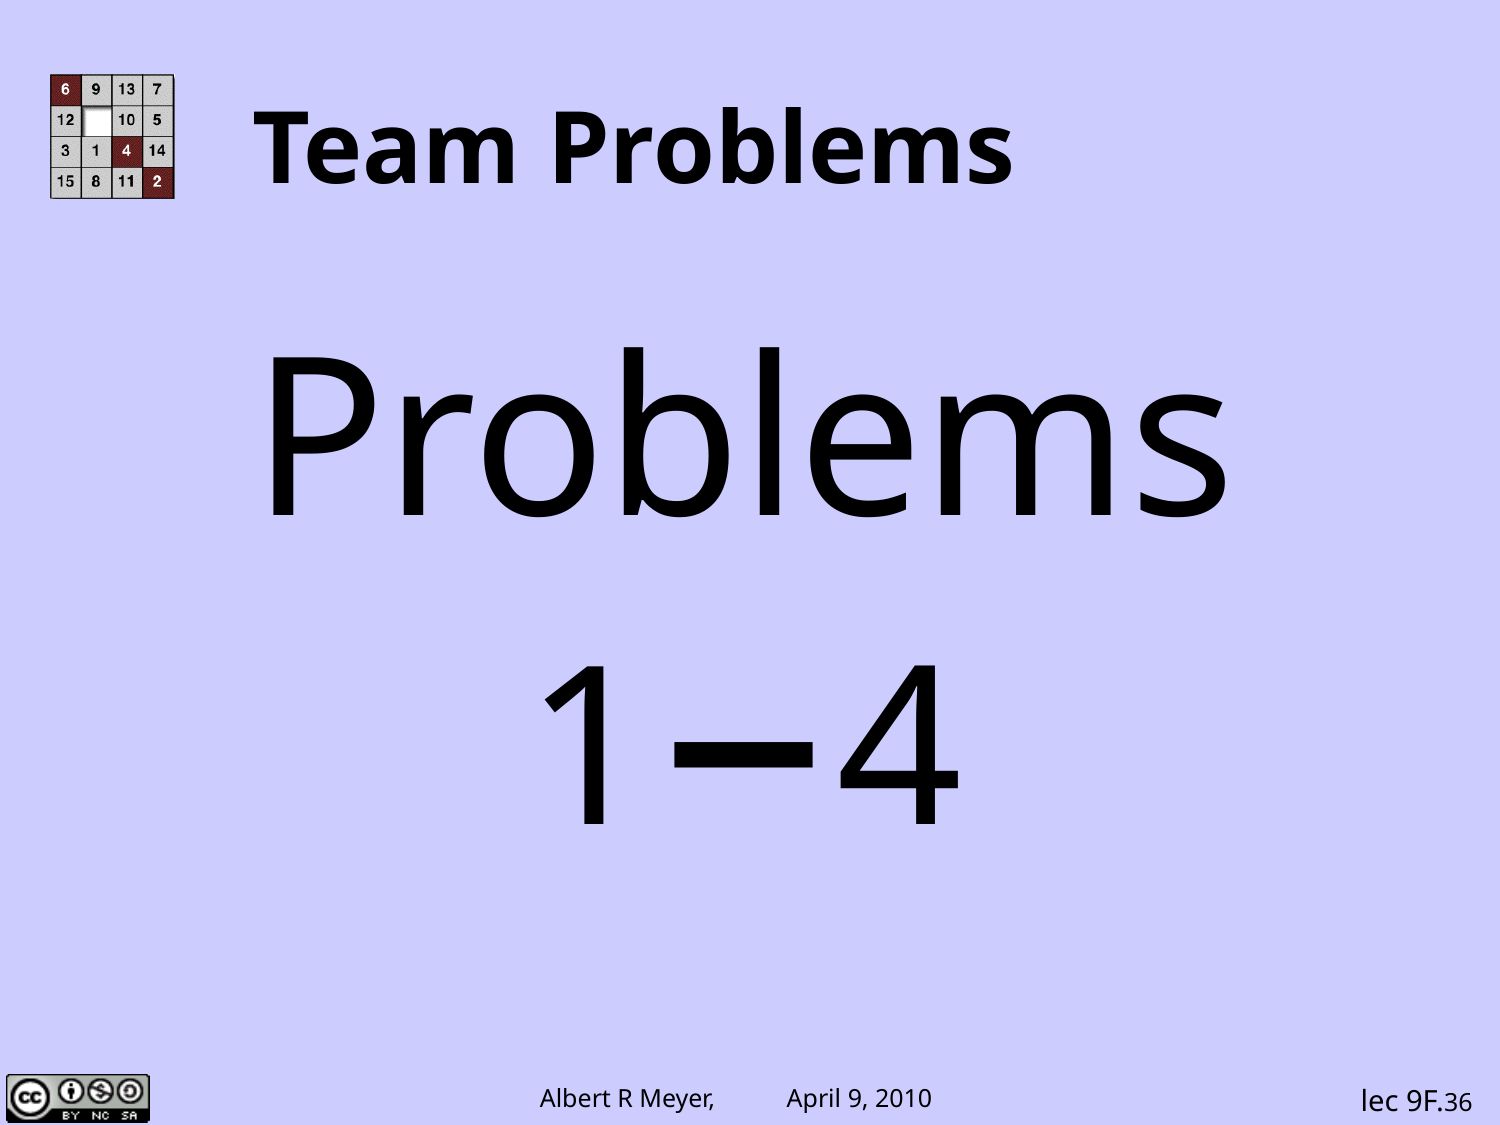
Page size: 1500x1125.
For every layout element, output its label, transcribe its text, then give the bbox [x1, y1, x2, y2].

picture [6, 1074, 150, 1123]
title Team Problems [237, 49, 1476, 238]
list Problems 1−4 [37, 287, 1451, 1001]
picture [50, 74, 175, 199]
text_box lec 9F.36 [1274, 1074, 1488, 1125]
